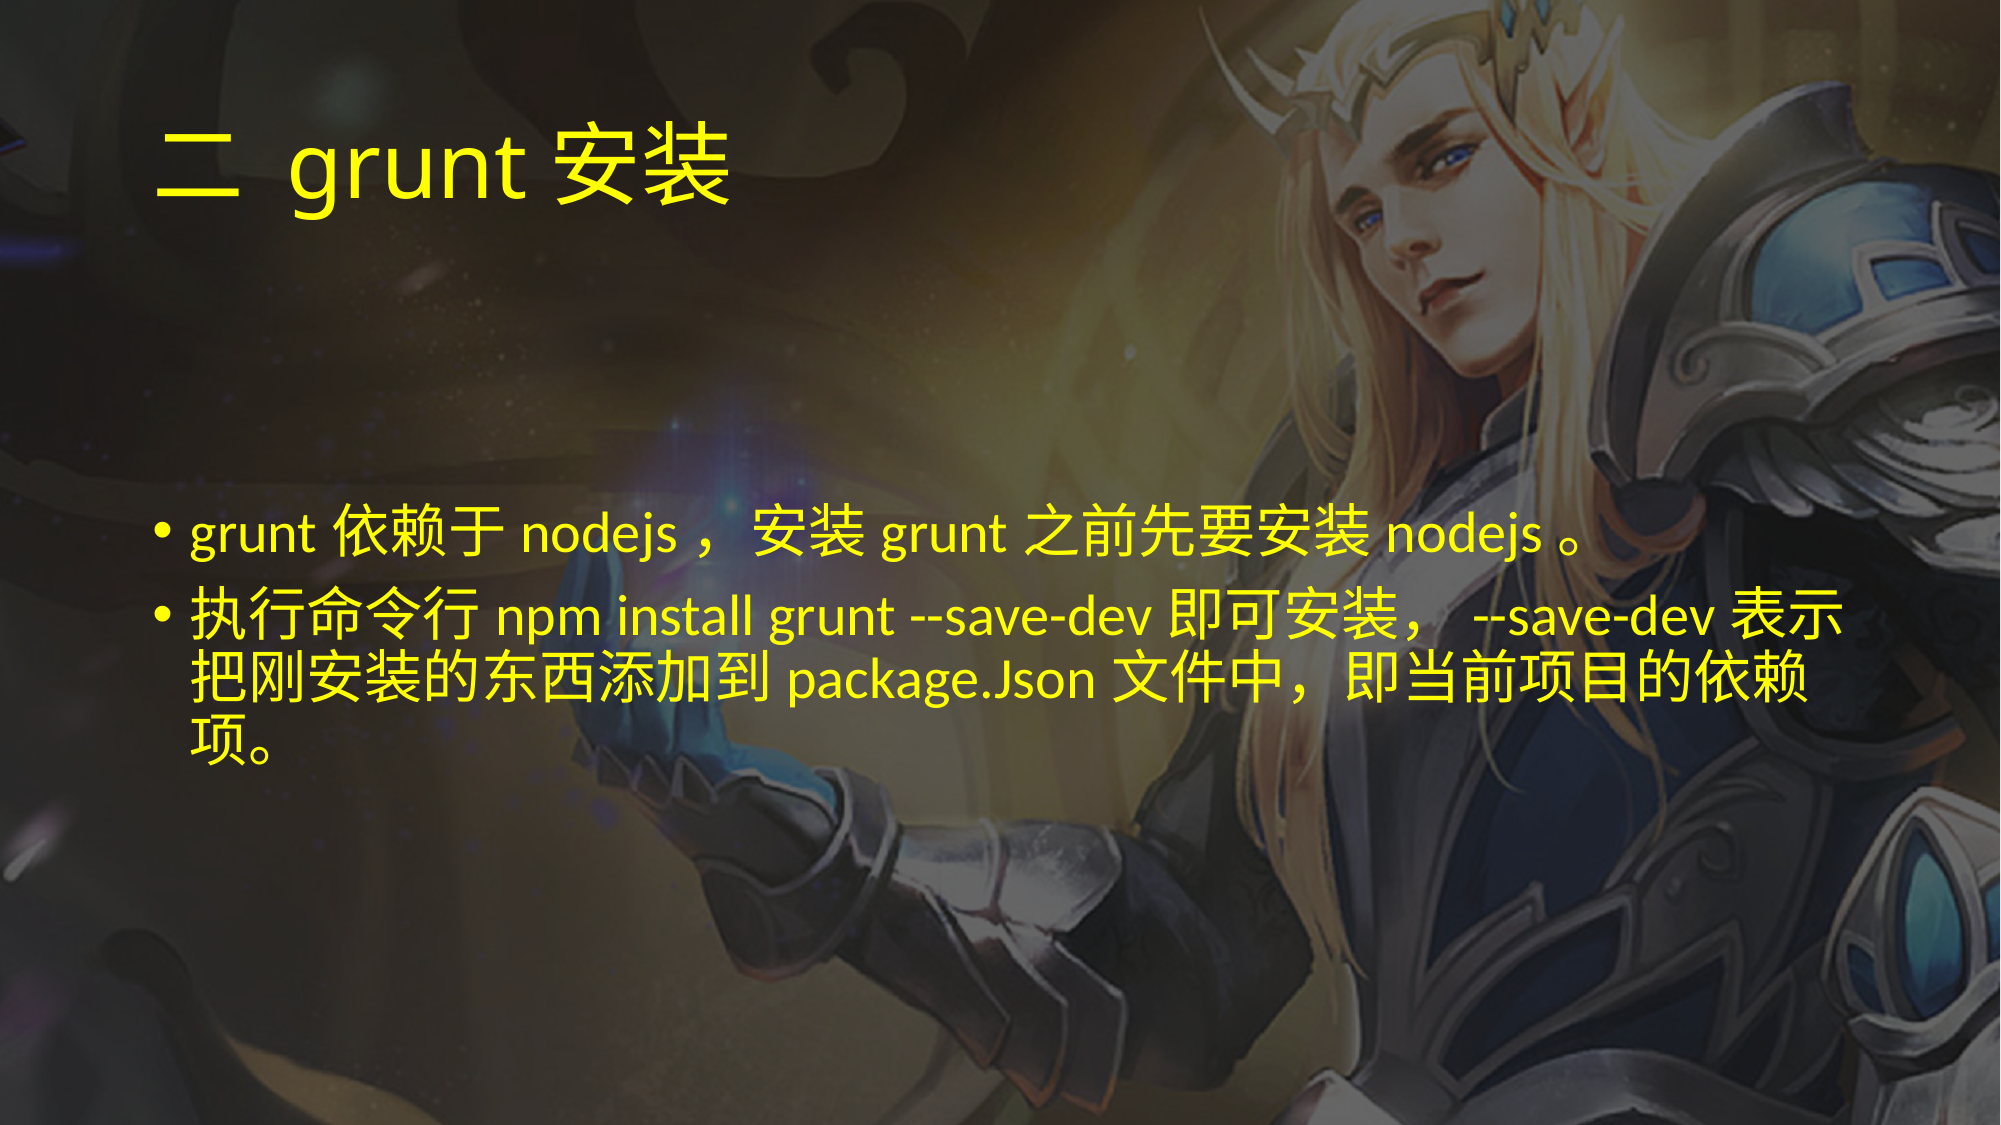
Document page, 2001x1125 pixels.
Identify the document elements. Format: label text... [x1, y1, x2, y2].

title 二 grunt安装 [137, 59, 1863, 278]
picture [0, 0, 2001, 1125]
list grunt依赖于nodejs，安装grunt之前先要安装nodejs。 执行命令行npm install grunt --save-dev即可安装，--save-dev表示把刚安装的东西添加到package.Json文件中，即当前项目的依赖项。 [137, 494, 1863, 1014]
